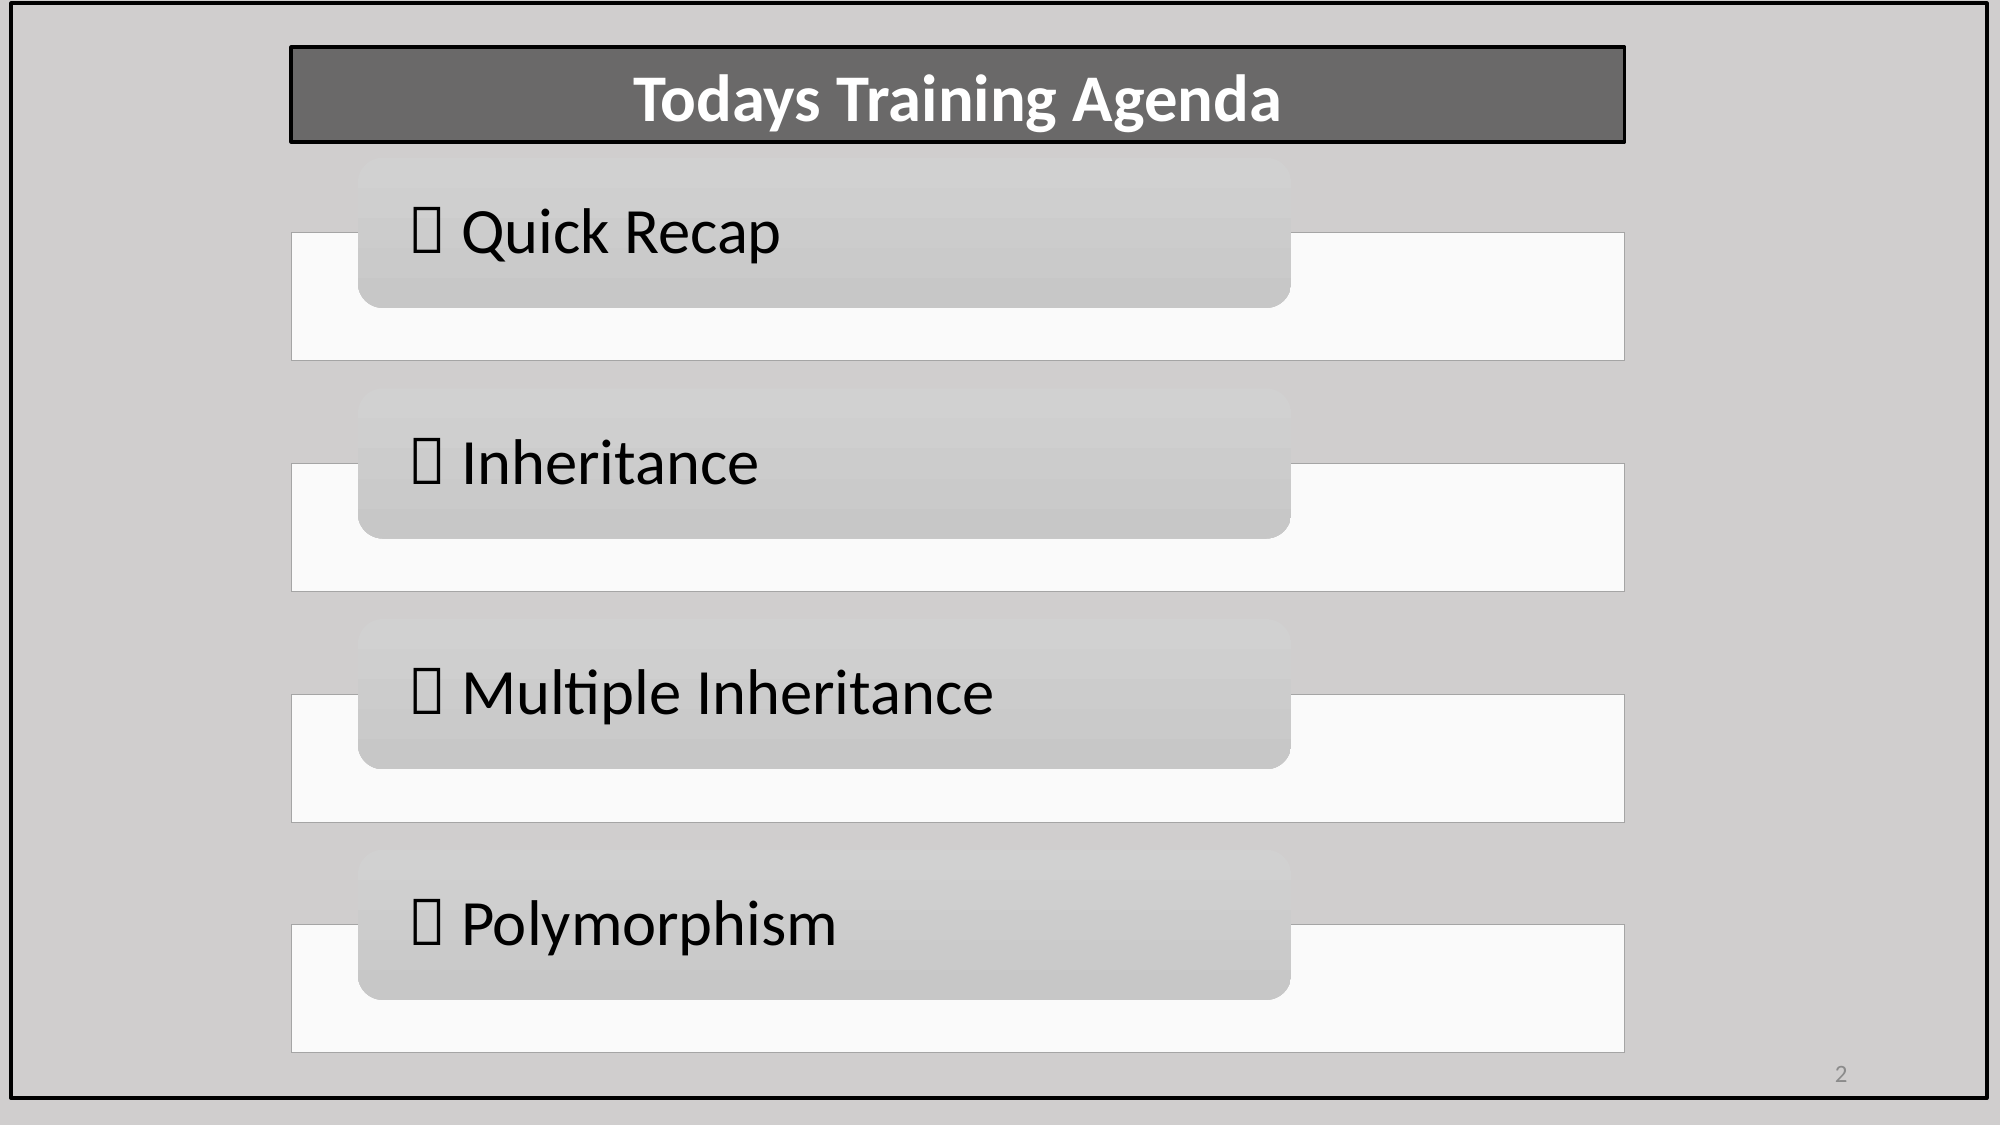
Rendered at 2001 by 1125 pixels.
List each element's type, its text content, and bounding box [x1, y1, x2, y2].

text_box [291, 154, 1625, 1056]
text_box Todays Training Agenda [291, 47, 1625, 142]
text_box [11, 3, 1987, 1099]
slide_number 2 [1412, 1042, 1863, 1103]
